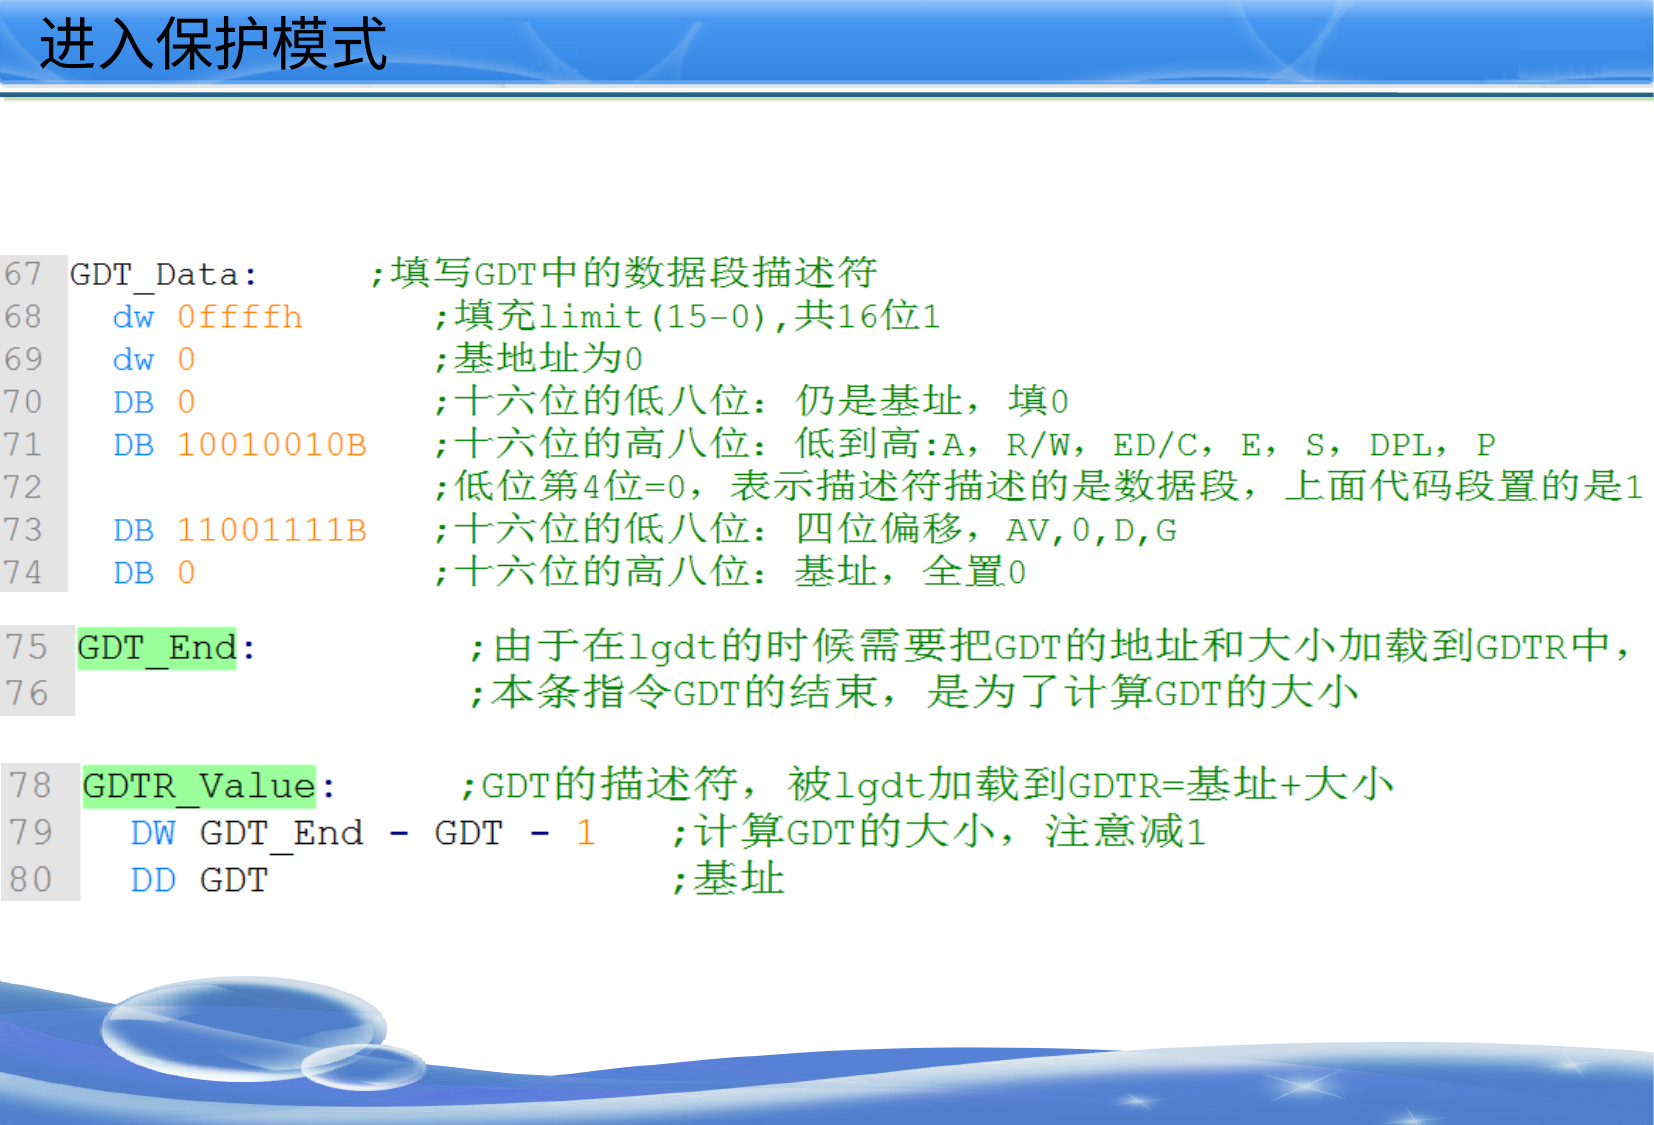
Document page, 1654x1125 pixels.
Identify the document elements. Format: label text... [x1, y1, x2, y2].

picture [1, 762, 1409, 901]
picture [0, 0, 1654, 88]
picture [0, 625, 1653, 717]
title 进入保护模式 [23, 0, 887, 85]
picture [0, 976, 1654, 1125]
picture [0, 255, 1654, 592]
